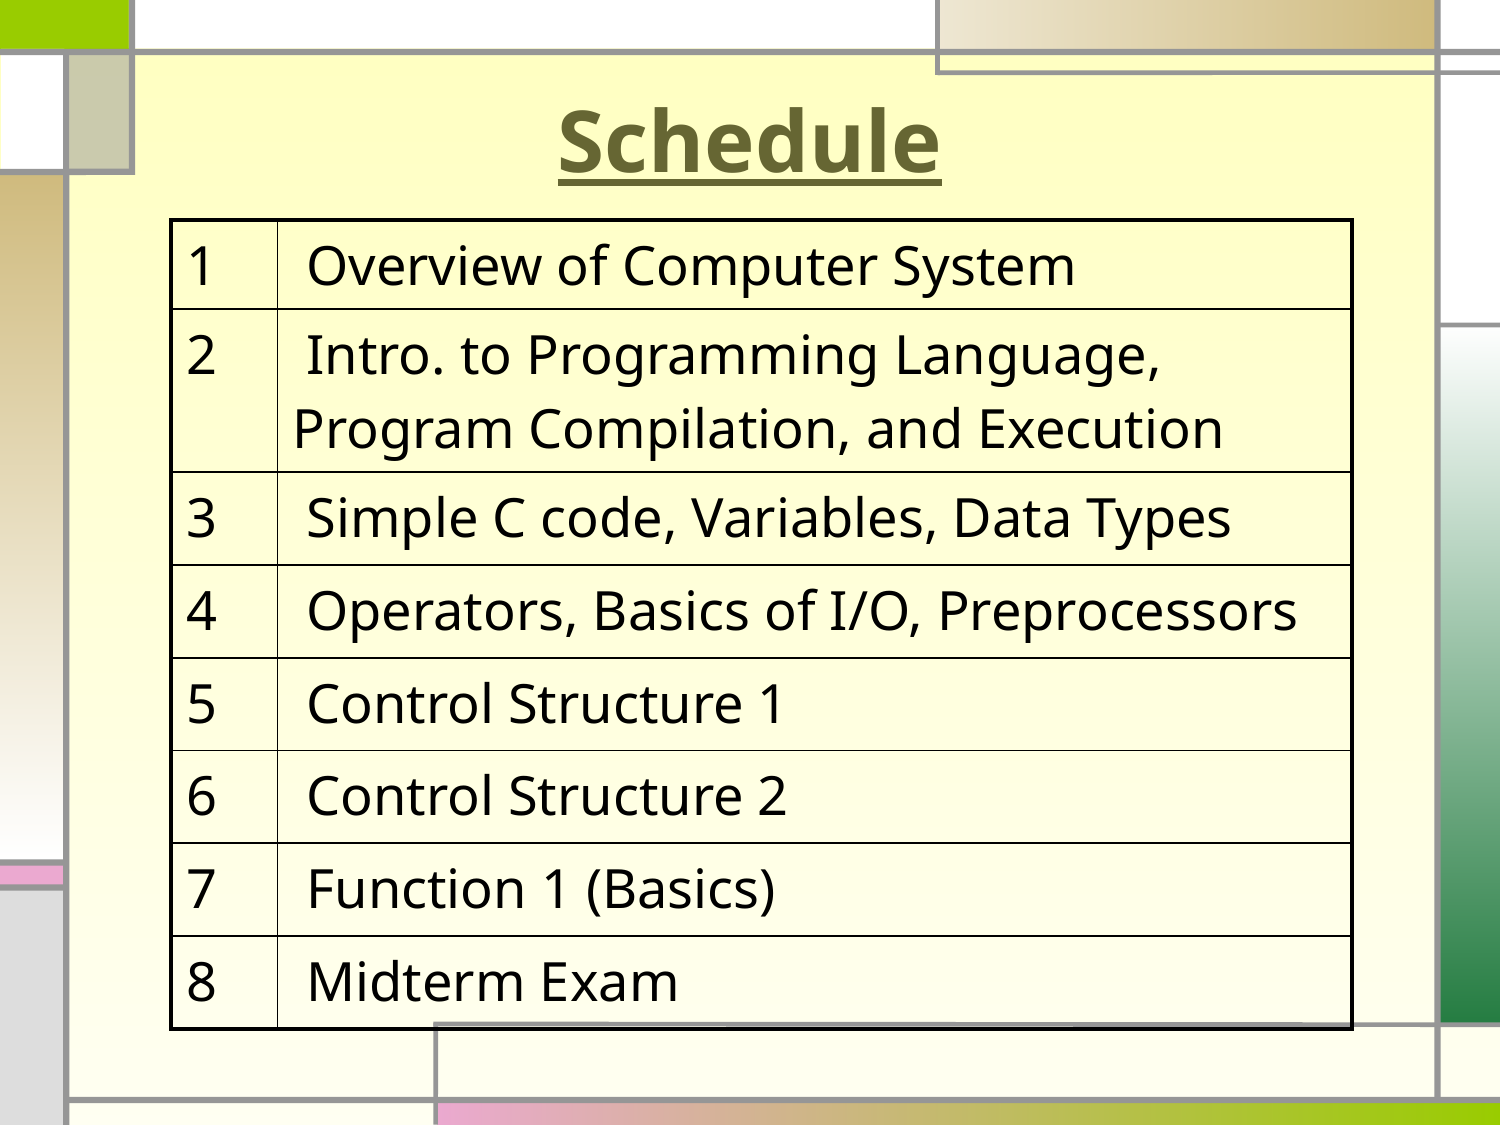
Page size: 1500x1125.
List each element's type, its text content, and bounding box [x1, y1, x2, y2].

table_cell 6 [173, 751, 277, 842]
table_cell 3 [173, 473, 277, 564]
table_header Overview of Computer System [278, 222, 1350, 308]
table_cell 8 [173, 937, 277, 1027]
table_cell 5 [173, 659, 277, 750]
table_cell Midterm Exam [278, 937, 1350, 1027]
table_cell 7 [173, 844, 277, 935]
table_cell Intro. to Programming Language, Program Compilation, and Execution [278, 310, 1350, 471]
table_cell 2 [173, 310, 277, 471]
table_cell Control Structure 2 [278, 751, 1350, 842]
table_cell Simple C code, Variables, Data Types [278, 473, 1350, 564]
title Schedule [75, 45, 1425, 233]
table_cell 4 [173, 566, 277, 657]
table_cell Operators, Basics of I/O, Preprocessors [278, 566, 1350, 657]
table_cell Function 1 (Basics) [278, 844, 1350, 935]
table_header 1 [173, 222, 277, 308]
table_cell Control Structure 1 [278, 659, 1350, 750]
